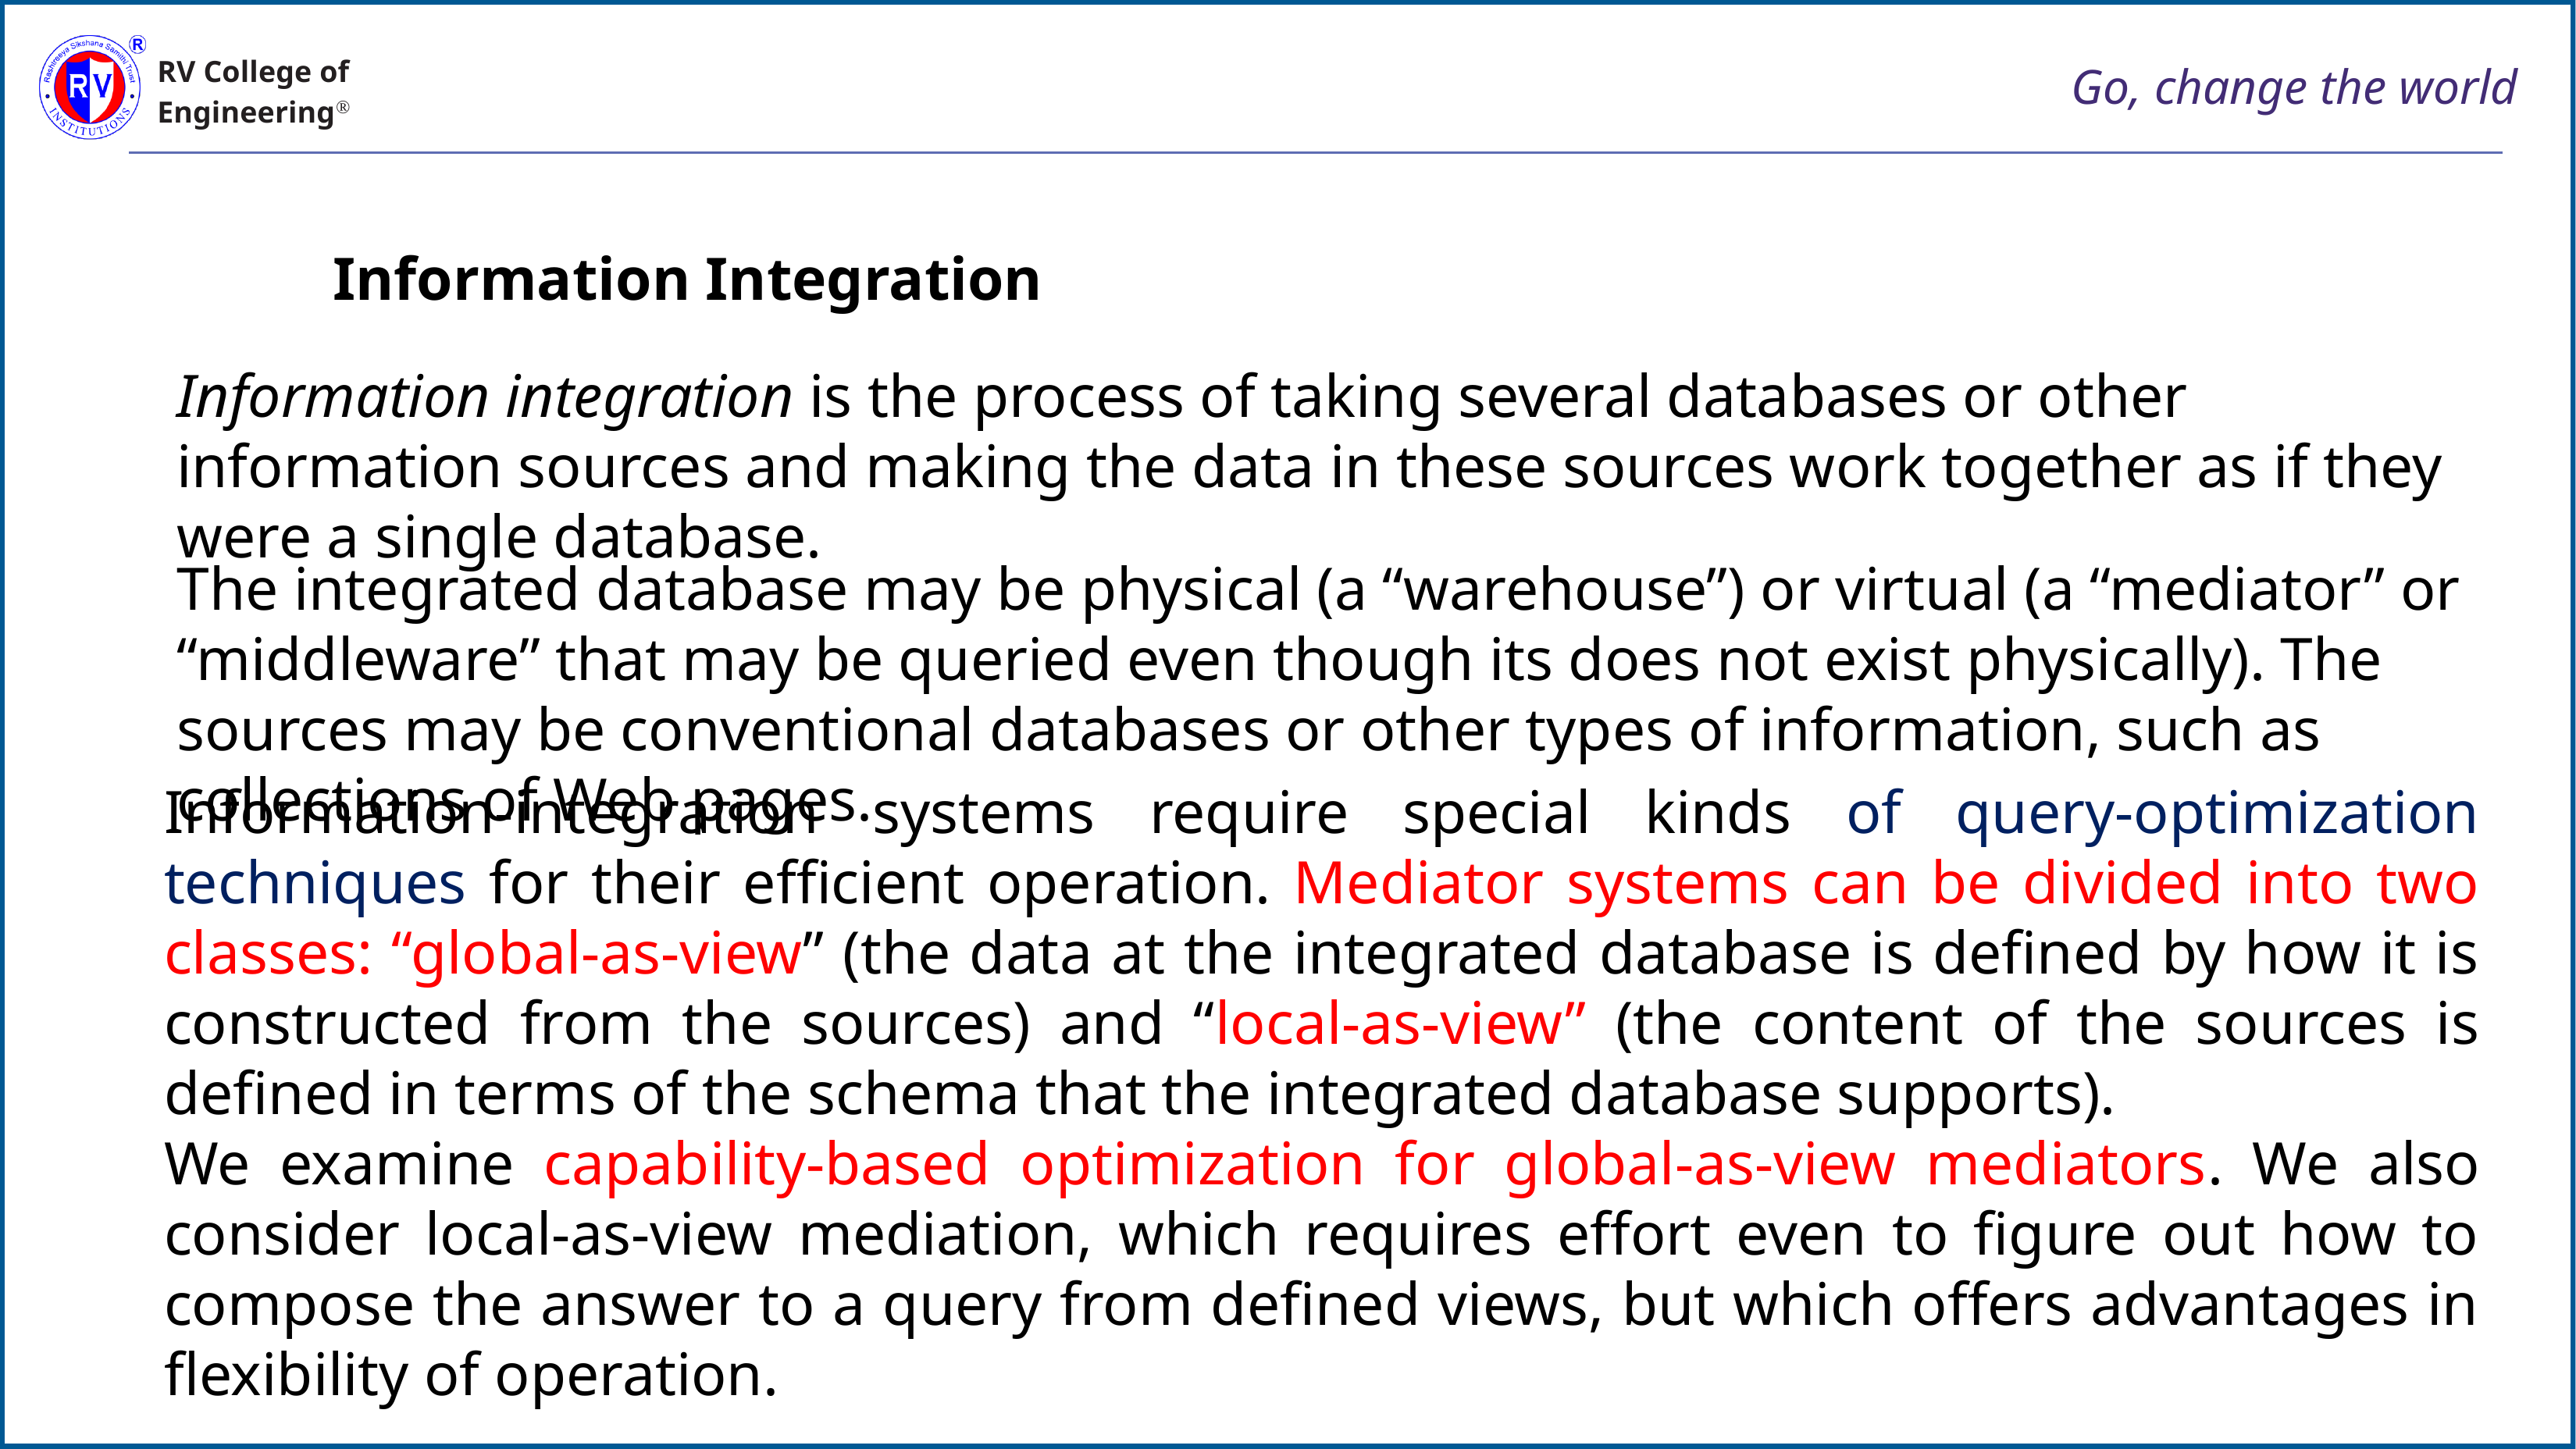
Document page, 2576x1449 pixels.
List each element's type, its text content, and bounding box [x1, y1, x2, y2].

text_box Information-integration systems require special kinds of query-optimization techniques for their efficient operation. Mediator systems can be divided into two classes: “global-as-view” (the data at the integrated database is defined by how it is constructed from the sources) and “local-as-view” (the content of the sources is defined in terms of the schema that the integrated database supports). We examine capability-based optimization for global-as-view mediators. We also consider local-as-view mediation, which requires effort even to figure out how to compose the answer to a query from defined views, but which offers advantages in flexibility of operation. [152, 769, 2492, 1414]
picture [38, 34, 146, 140]
text_box Information Integration [321, 236, 1614, 319]
text_box The integrated database may be physical (a “warehouse”) or virtual (a “mediator” or “middleware” that may be queried even though its does not exist physically). The sources may be conventional databases or other types of information, such as collections of Web pages. [165, 546, 2479, 769]
text_box Information integration is the process of taking several databases or other information sources and making the data in these sources work together as if they were a single database. [165, 353, 2479, 546]
